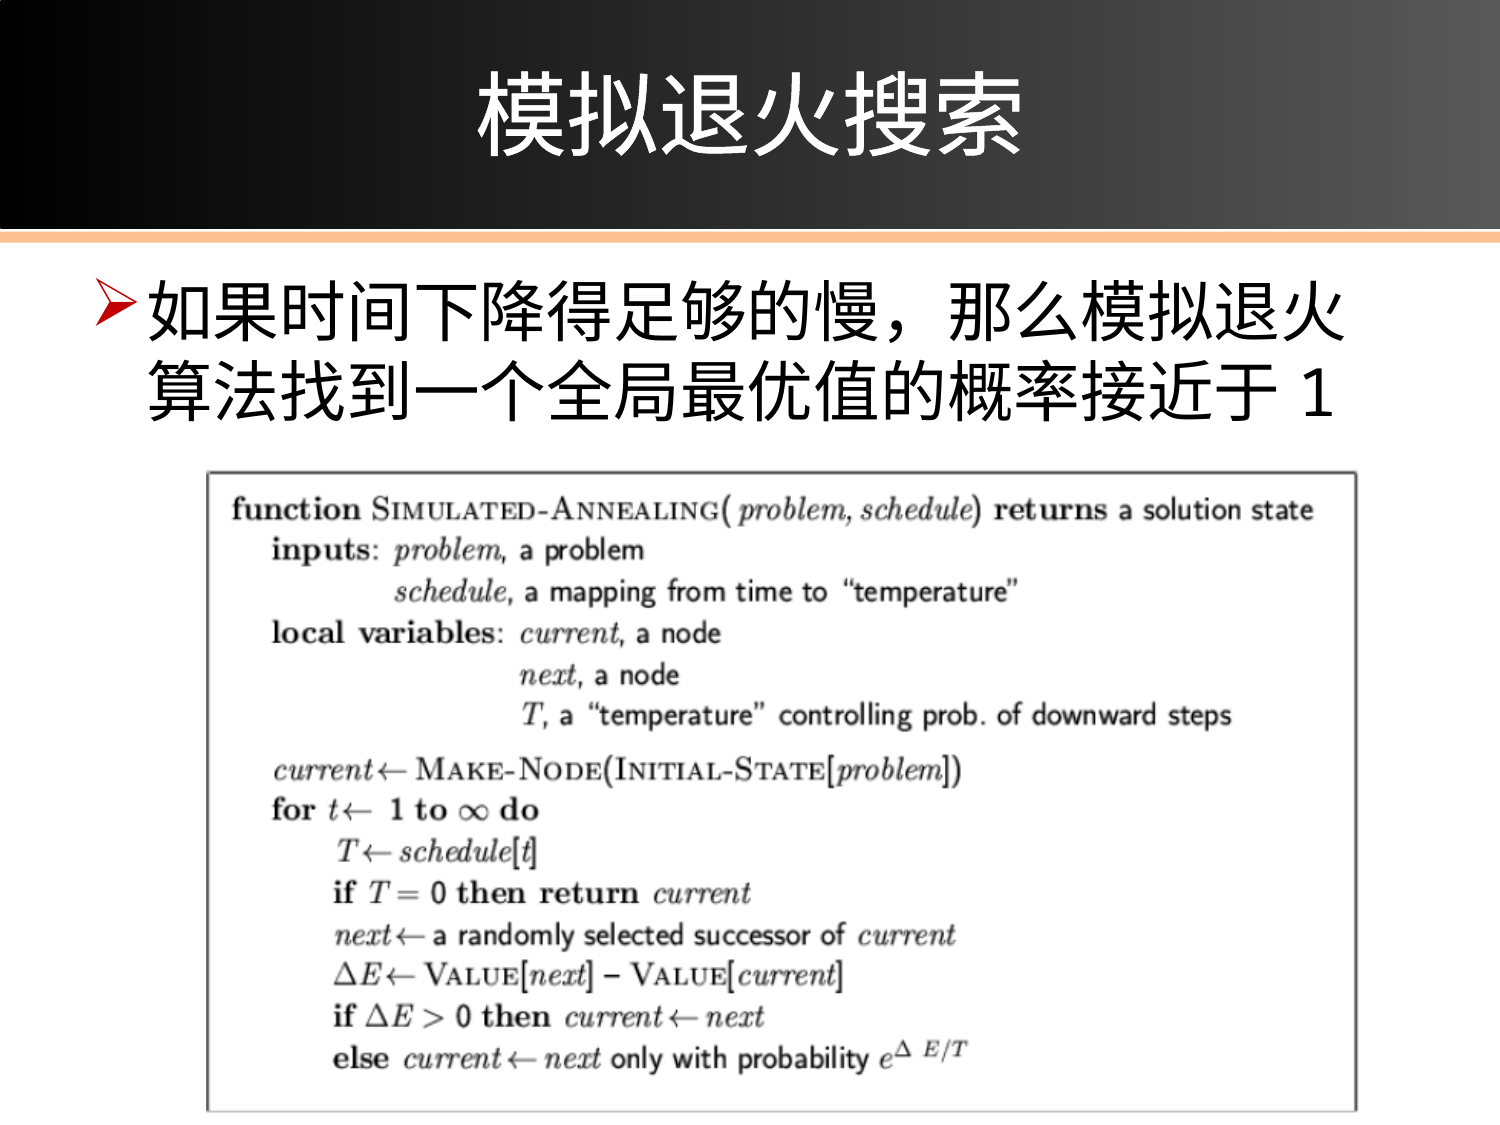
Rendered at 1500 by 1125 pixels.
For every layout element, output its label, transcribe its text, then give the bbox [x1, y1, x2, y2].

list 如果时间下降得足够的慢，那么模拟退火算法找到一个全局最优值的概率接近于1 [75, 262, 1425, 1005]
title 模拟退火搜索 [0, 0, 1500, 229]
picture [206, 457, 1365, 1125]
